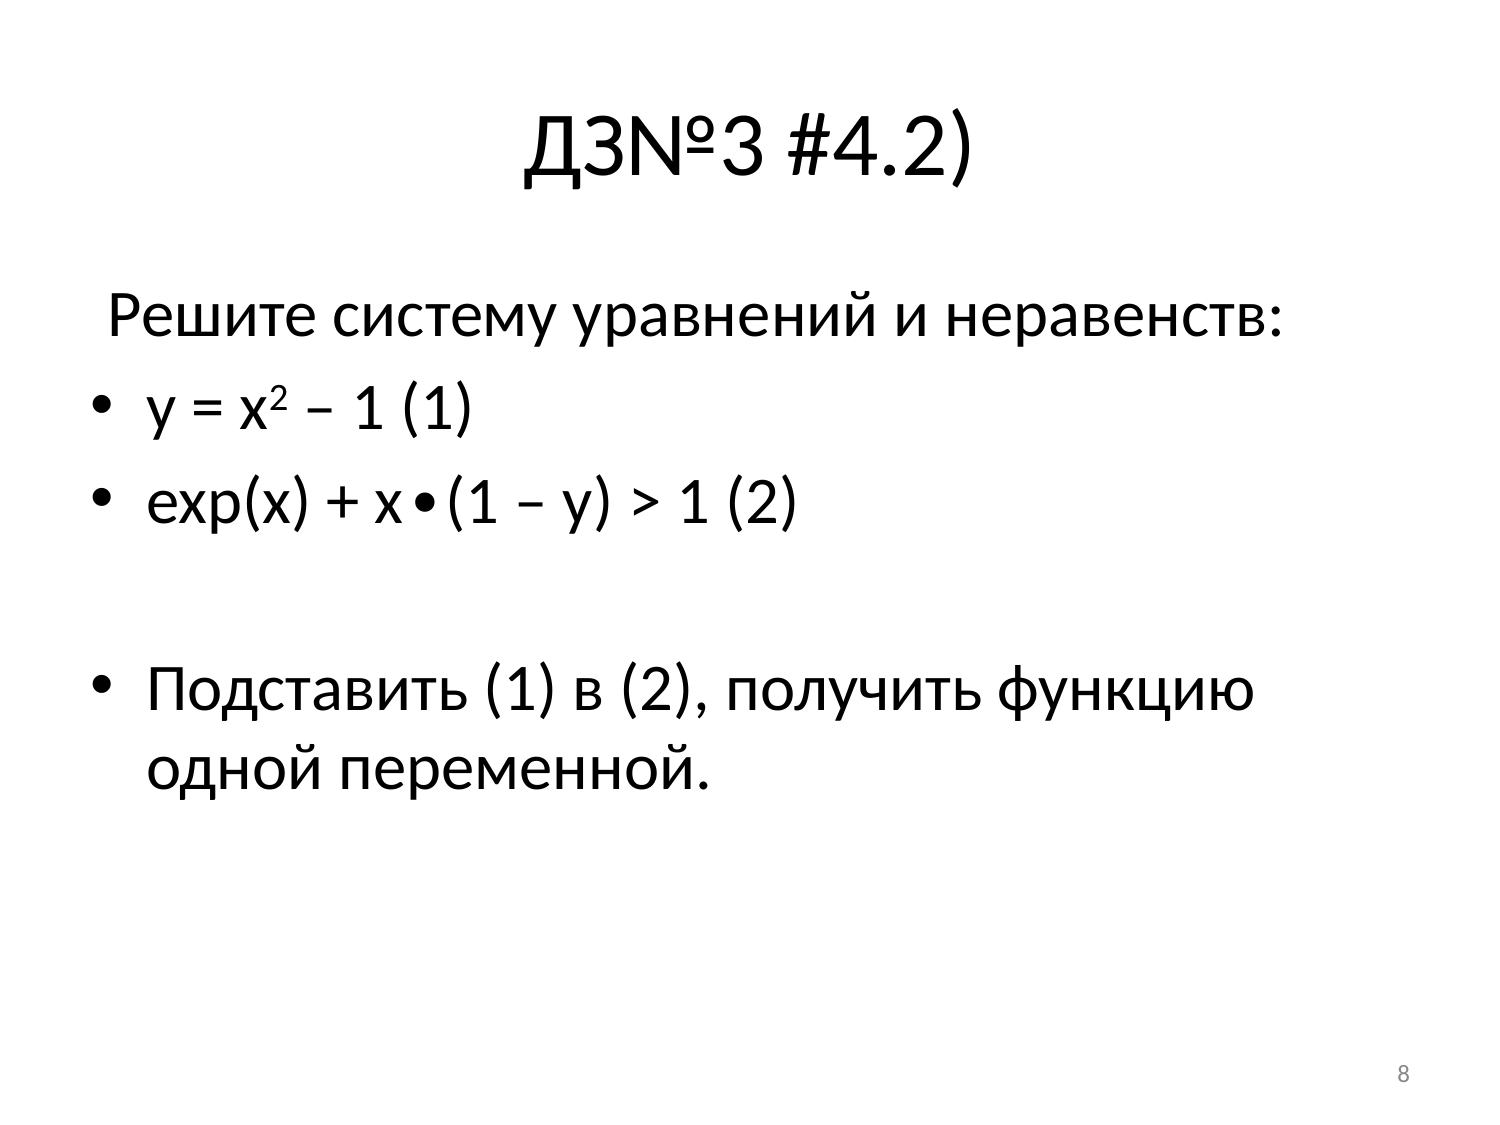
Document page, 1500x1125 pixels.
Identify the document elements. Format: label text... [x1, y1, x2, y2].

title ДЗ№3 #4.2) [75, 45, 1425, 233]
slide_number ‹#› [1074, 1042, 1425, 1103]
list Решите систему уравнений и неравенств: y = x2 – 1 (1) exp(x) + x∙(1 – y) > 1 (2) Подставить (1) в (2), получить функцию одной переменной. [75, 262, 1425, 1005]
